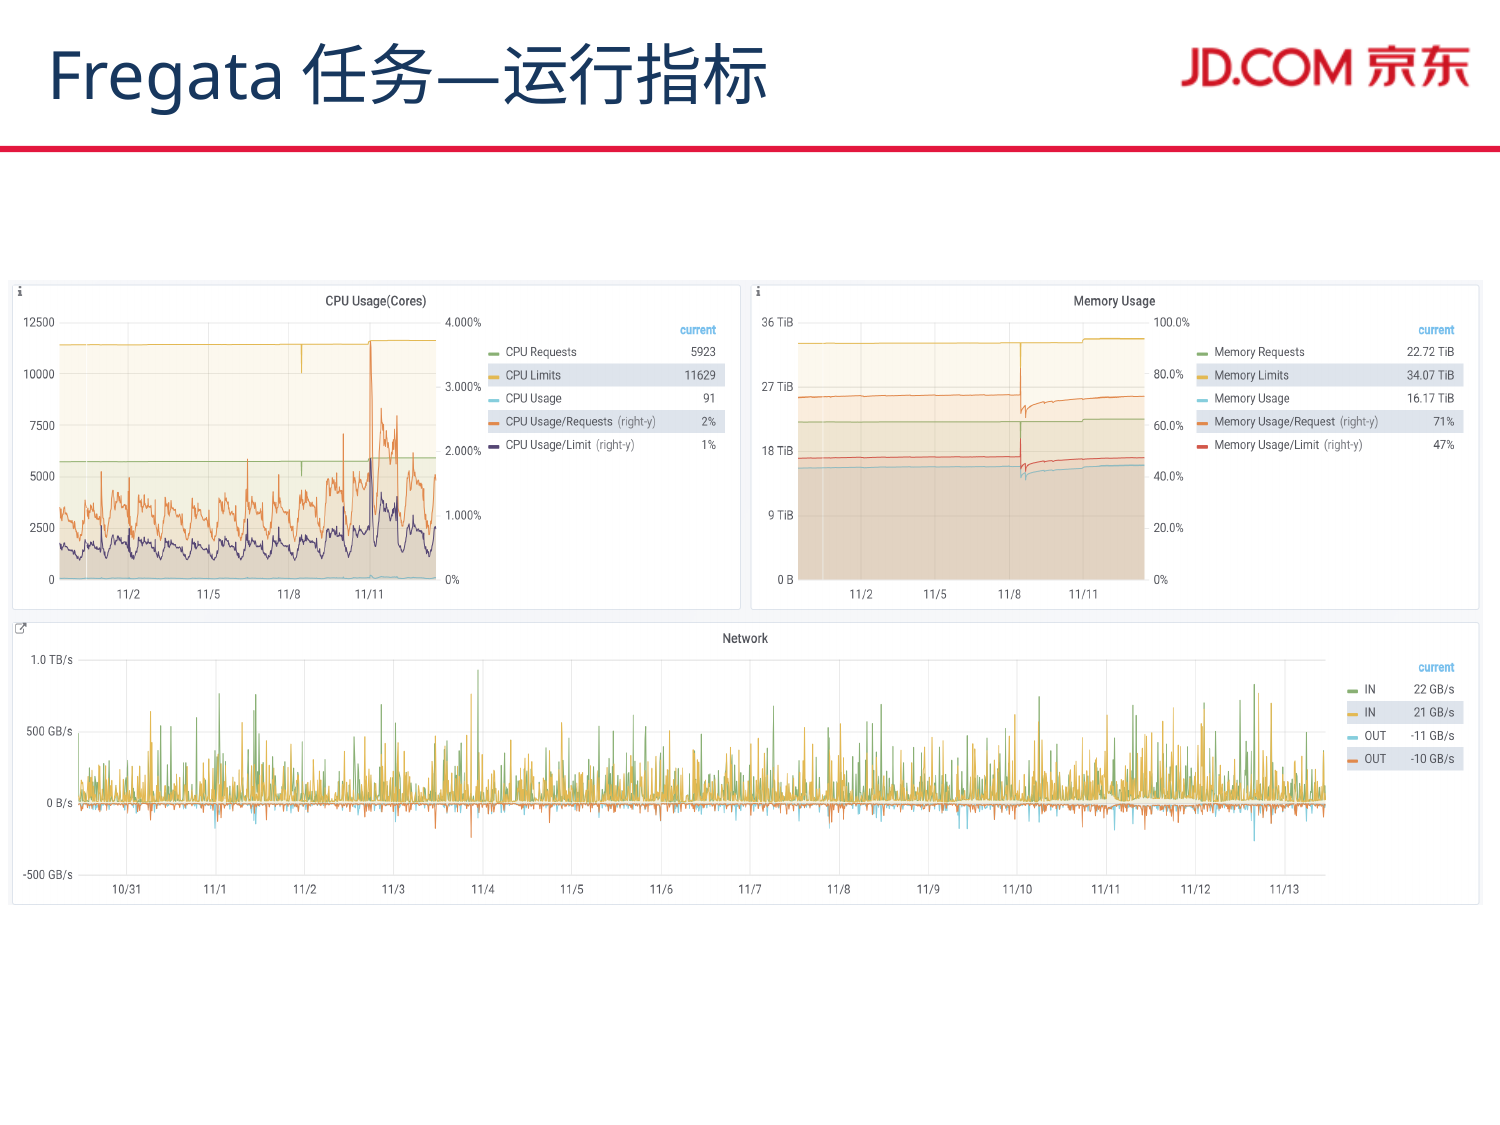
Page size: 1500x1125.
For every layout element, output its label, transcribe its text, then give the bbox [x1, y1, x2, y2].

picture [8, 280, 1483, 906]
text_box Fregata任务—运行指标 [32, 10, 1472, 135]
